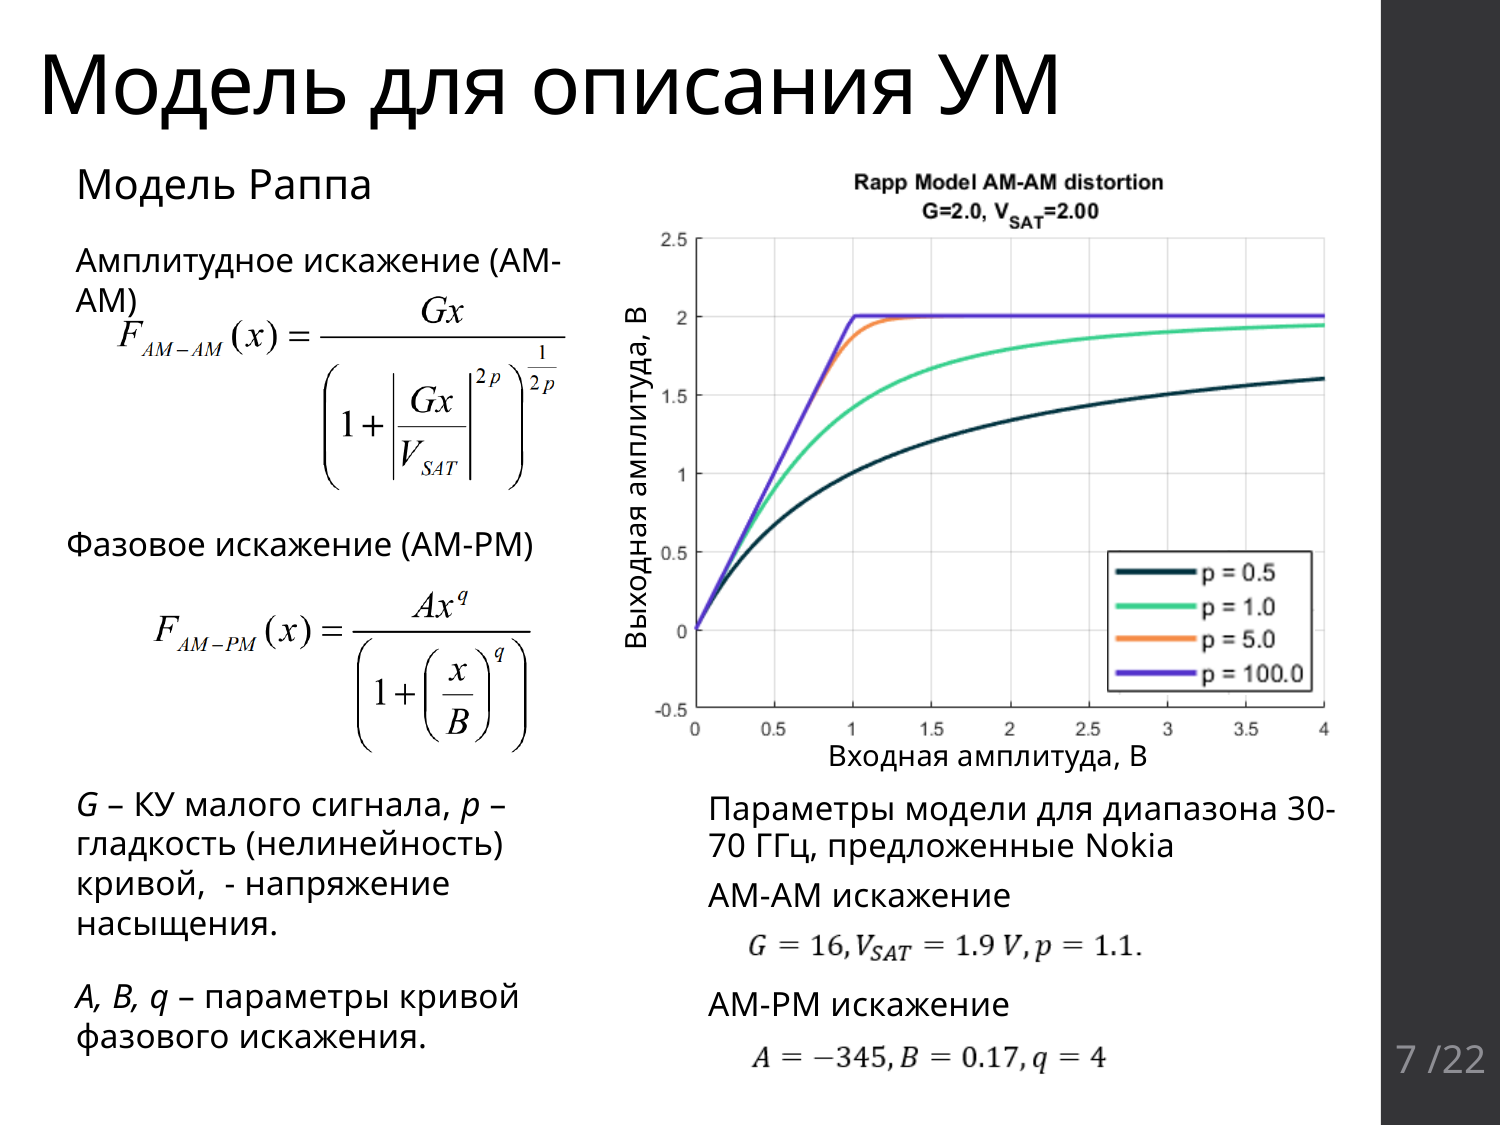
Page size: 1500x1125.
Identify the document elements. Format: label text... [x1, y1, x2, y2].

text_box Параметры модели для диапазона 30-70 ГГц, предложенные Nokia [693, 782, 1385, 874]
list Модель Раппа [60, 149, 760, 217]
text_box АМ-РМ искажение [693, 978, 1385, 1040]
picture [733, 1038, 1118, 1084]
text_box Фазовое искажение (АМ-РМ) [51, 515, 549, 571]
text_box Амплитудное искажение (АМ-АМ) [60, 231, 582, 327]
title Модель для описания УМ [22, 35, 1215, 253]
picture [733, 923, 1151, 973]
slide_number 7 /22 [1384, 1012, 1498, 1110]
picture [148, 578, 545, 769]
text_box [589, 165, 1346, 797]
picture [114, 289, 579, 503]
